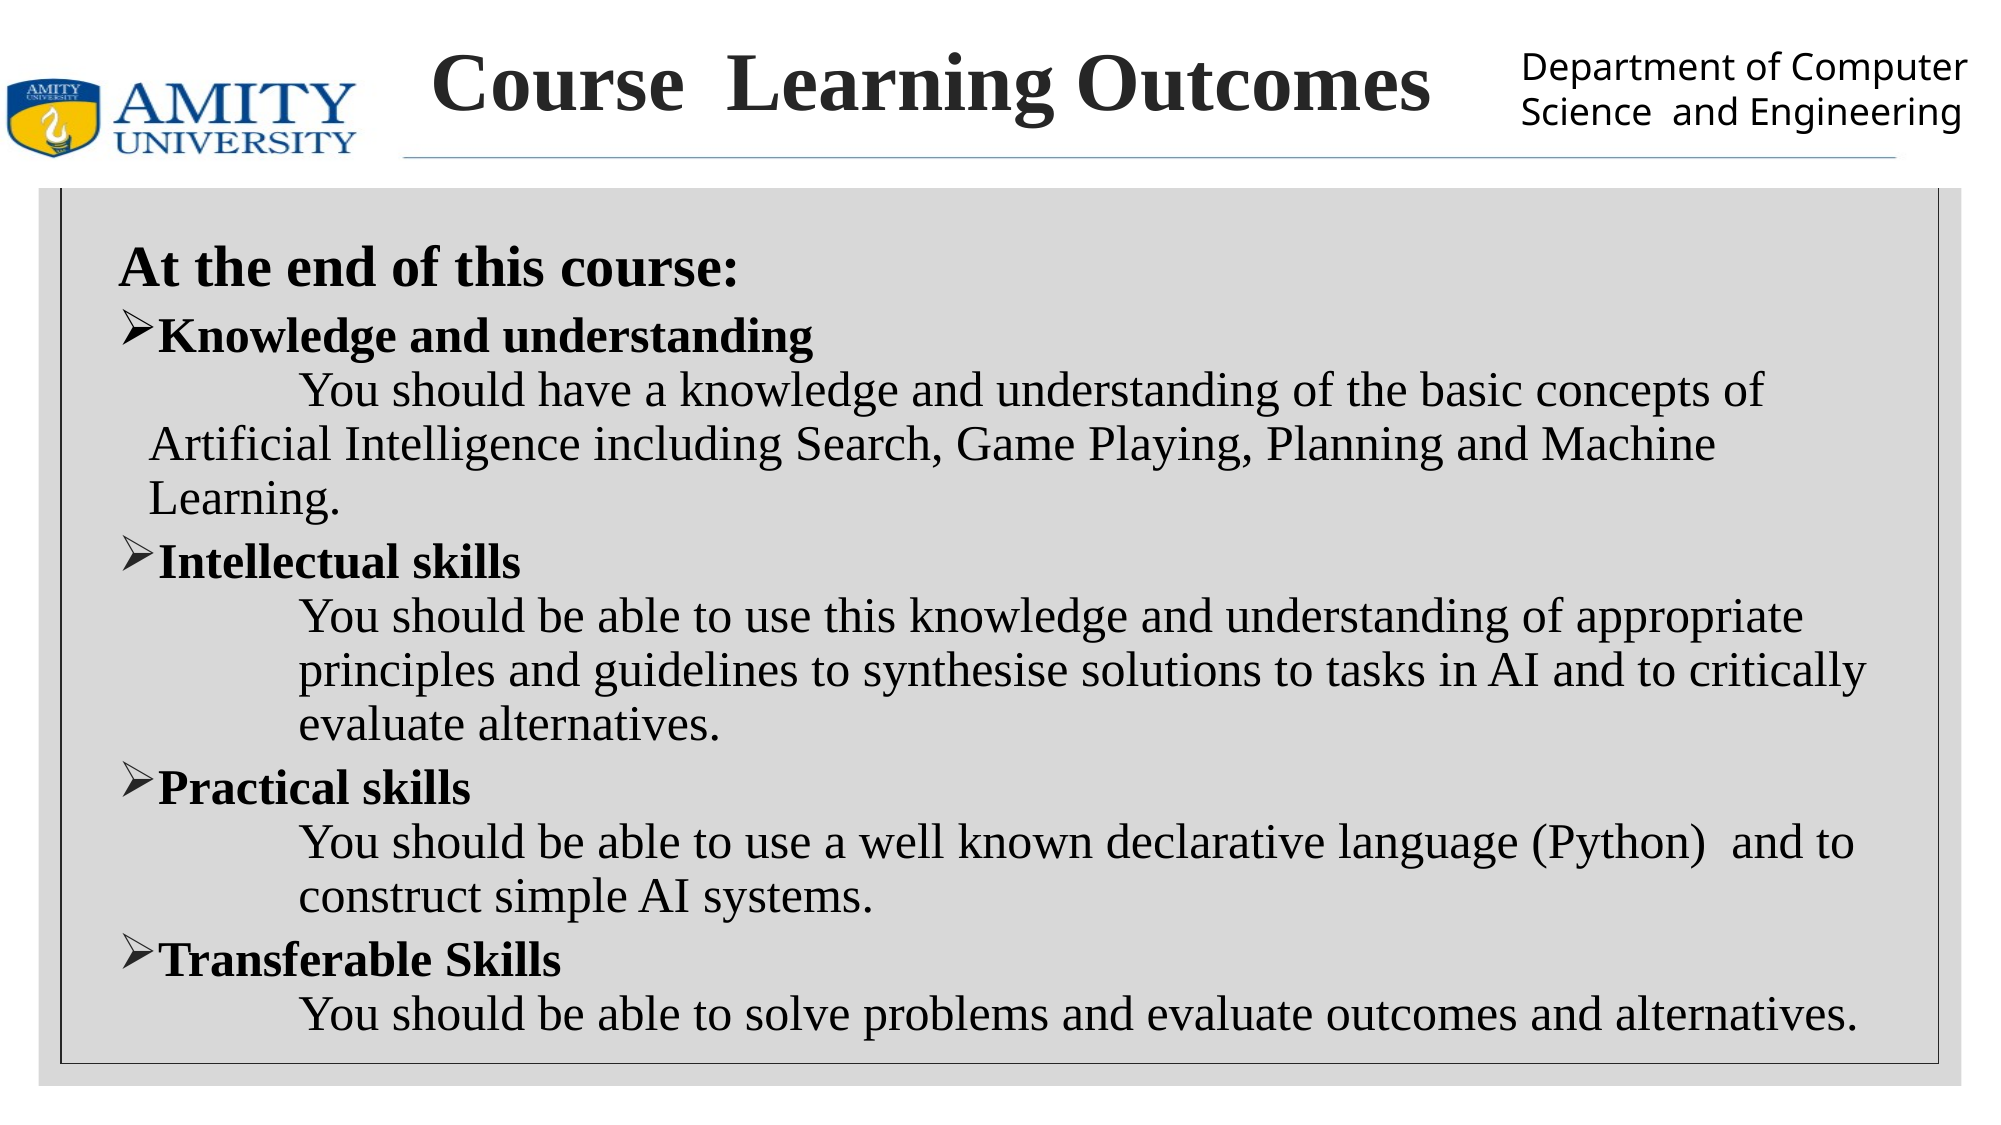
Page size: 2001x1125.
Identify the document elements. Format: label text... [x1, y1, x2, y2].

list At the end of this course: Knowledge and understanding You should have a knowledge and understanding of the basic concepts of Artificial Intelligence including Search, Game Playing, Planning and Machine Learning. Intellectual skills You should be able to use this knowledge and understanding of appropriate principles and guidelines to synthesise solutions to tasks in AI and to critically evaluate alternatives. Practical skills You should be able to use a well known declarative language (Python) and to construct simple AI systems. Transferable Skills You should be able to solve problems and evaluate outcomes and alternatives. [103, 228, 1920, 1045]
picture [0, 0, 2000, 188]
title Course Learning Outcomes [153, 0, 1710, 167]
